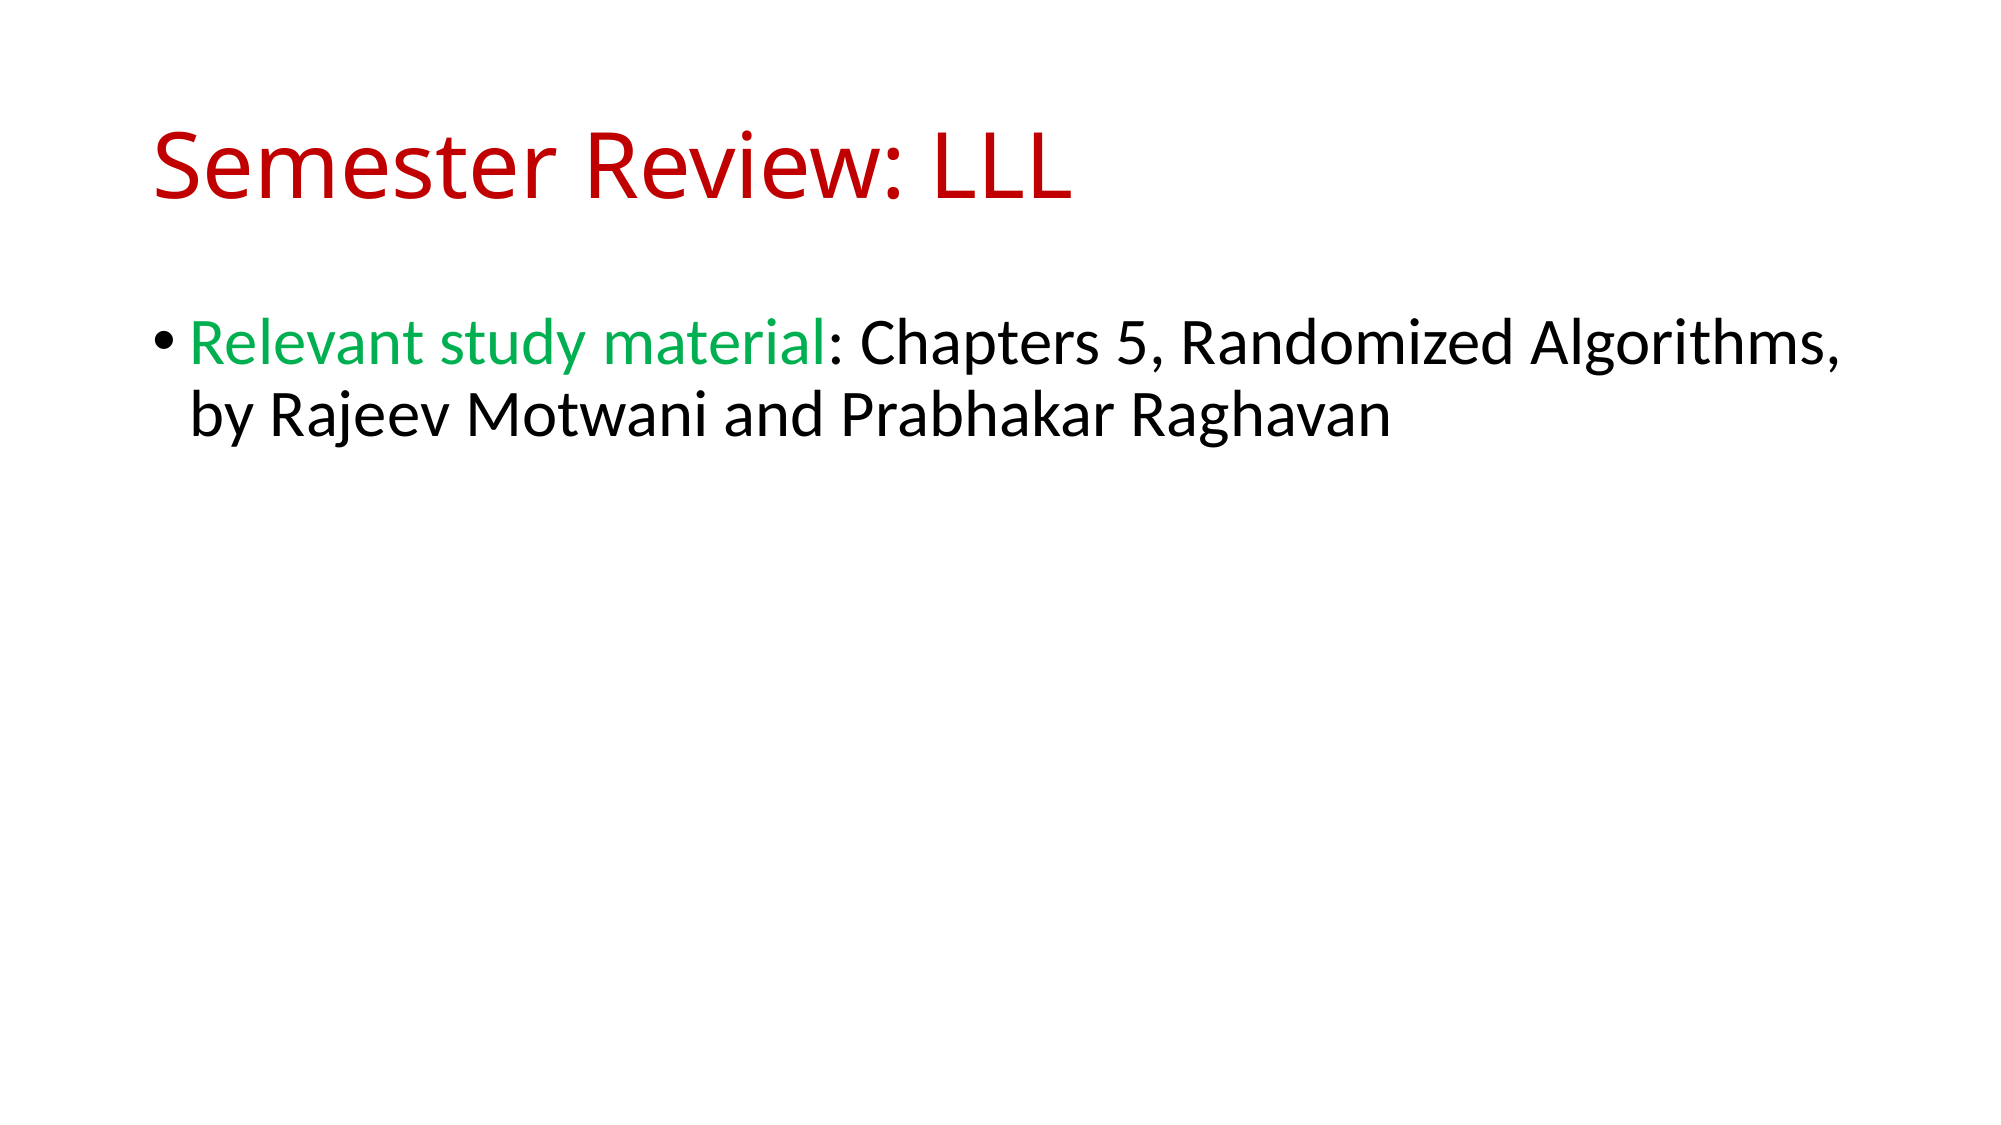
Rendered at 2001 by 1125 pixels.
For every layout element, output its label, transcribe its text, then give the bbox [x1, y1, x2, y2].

list Relevant study material: Chapters 5, Randomized Algorithms, by Rajeev Motwani and Prabhakar Raghavan [137, 299, 1863, 1025]
title Semester Review: LLL [137, 59, 1956, 278]
